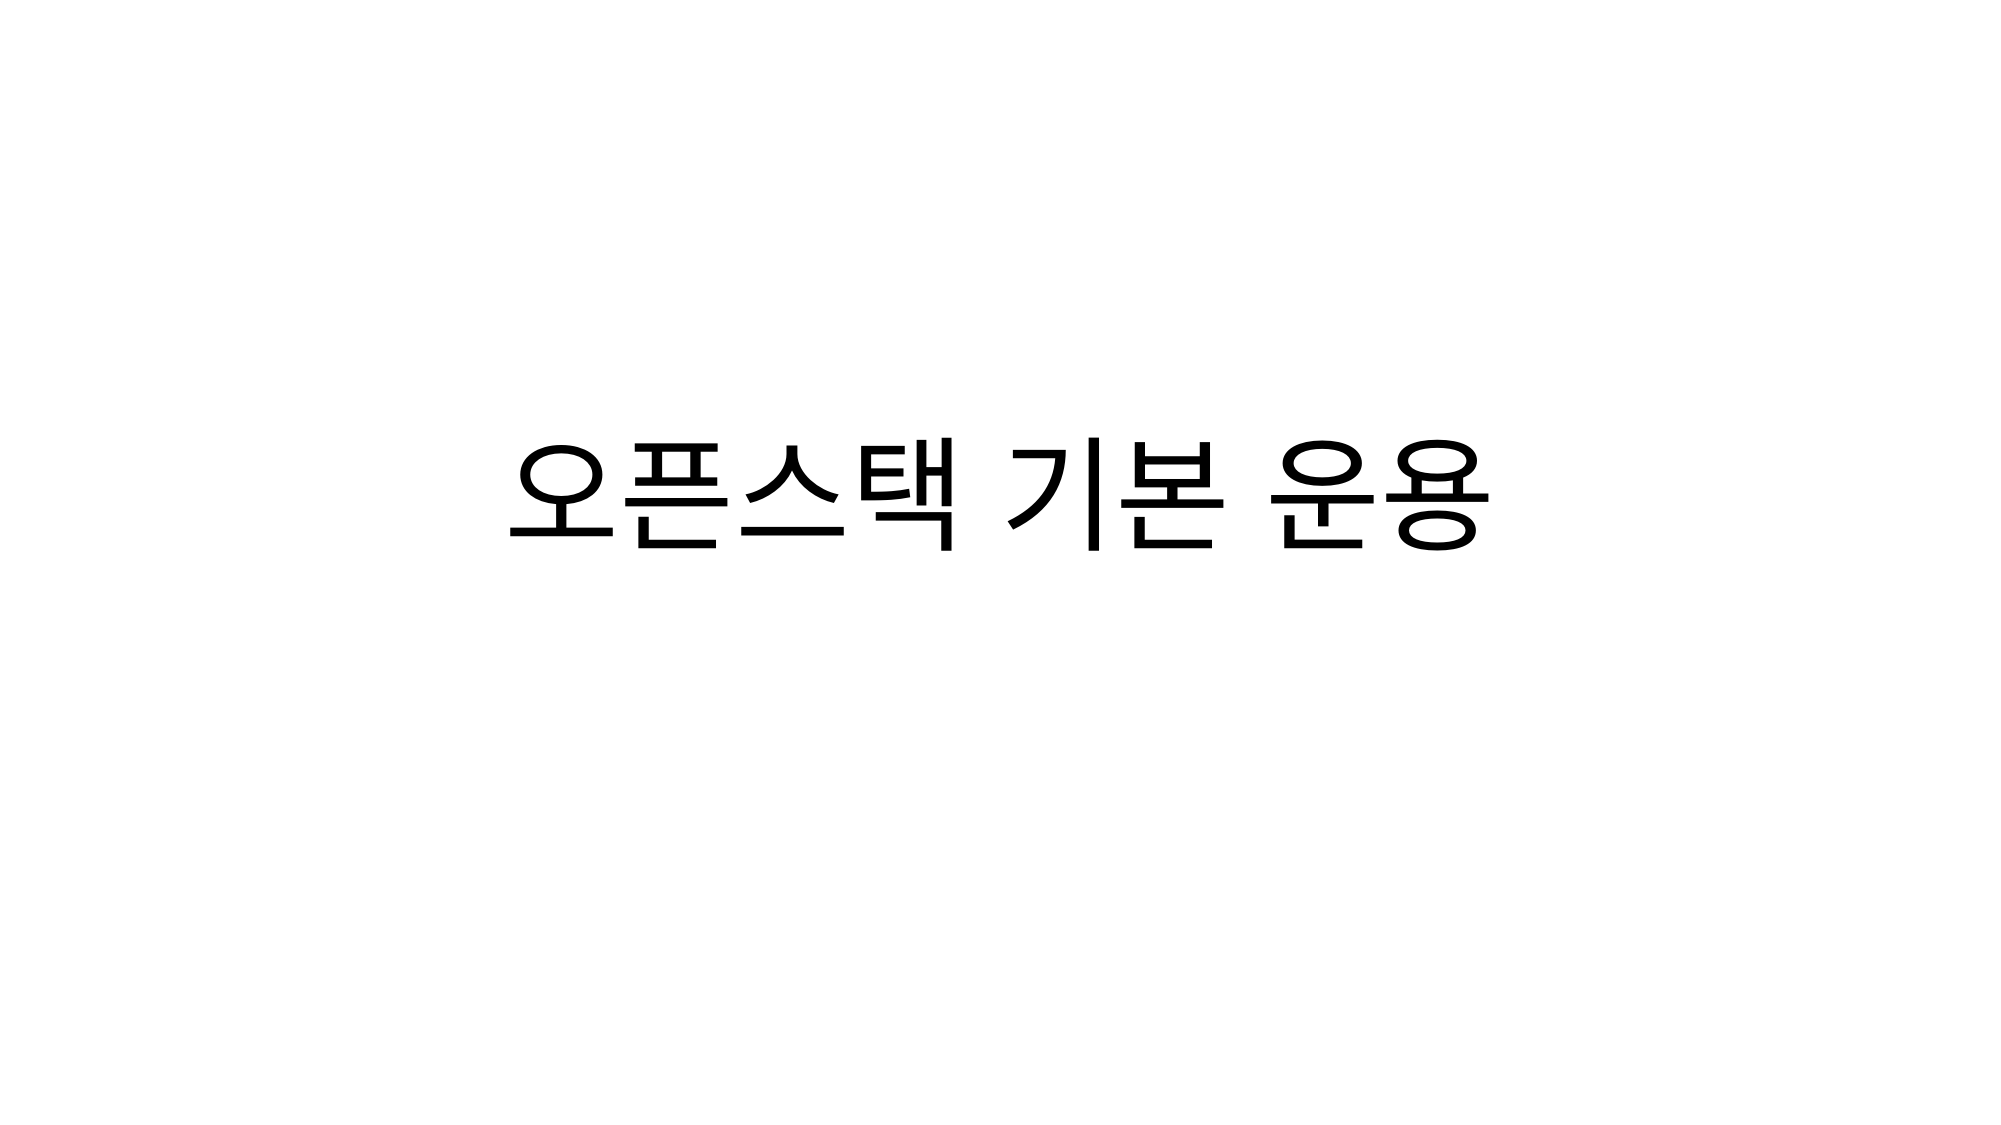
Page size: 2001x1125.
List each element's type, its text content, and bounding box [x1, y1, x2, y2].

title 오픈스택 기본 운용 [249, 184, 1750, 576]
